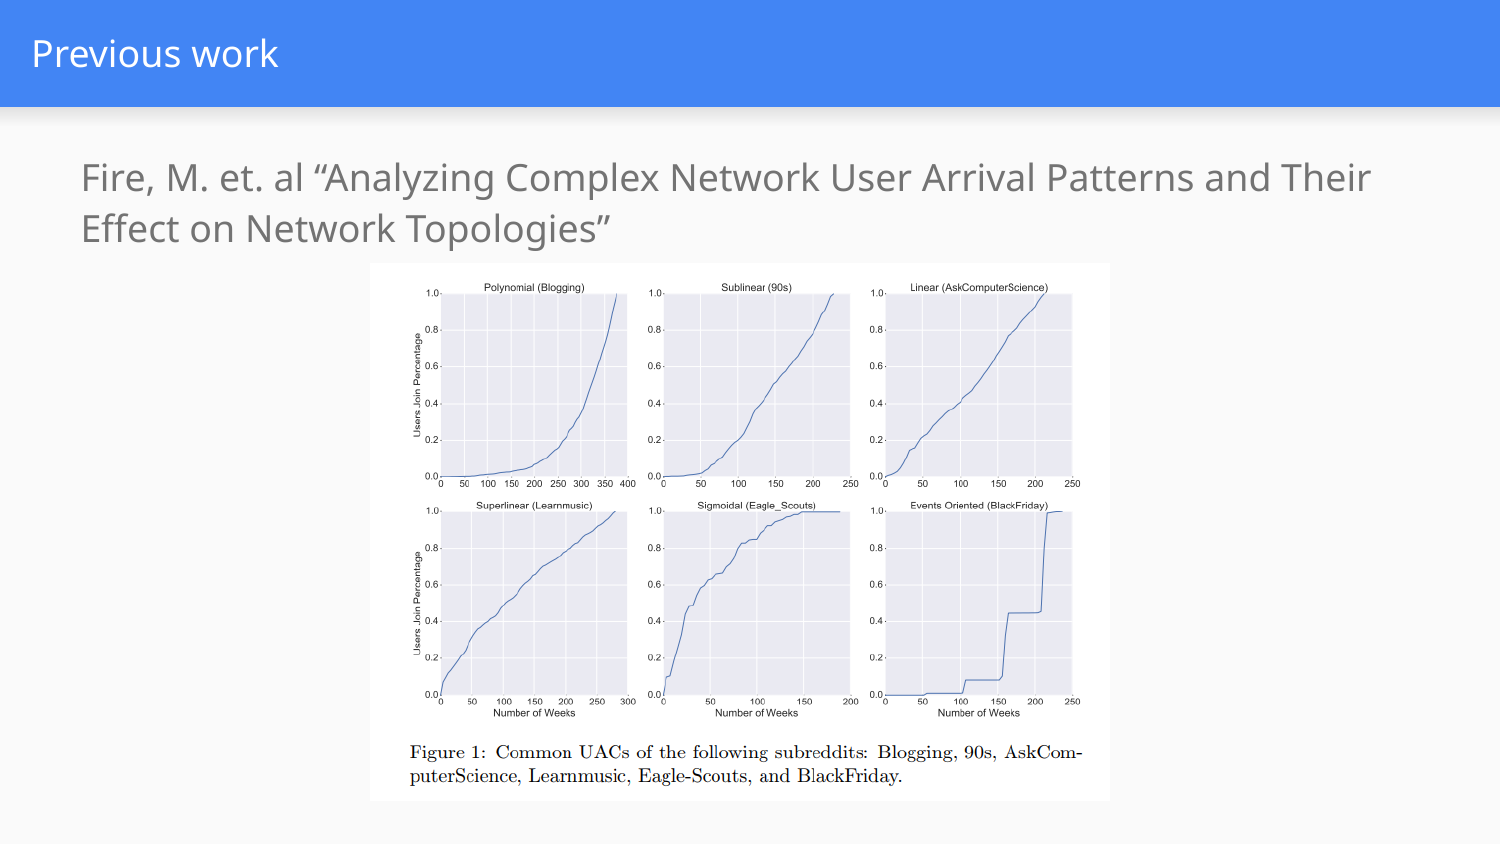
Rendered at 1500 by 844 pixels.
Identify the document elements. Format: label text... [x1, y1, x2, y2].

picture [370, 263, 1110, 801]
title Previous work [16, 2, 1464, 102]
list Fire, M. et. al “Analyzing Complex Network User Arrival Patterns and Their Effect on Network Topologies” [65, 131, 1415, 577]
